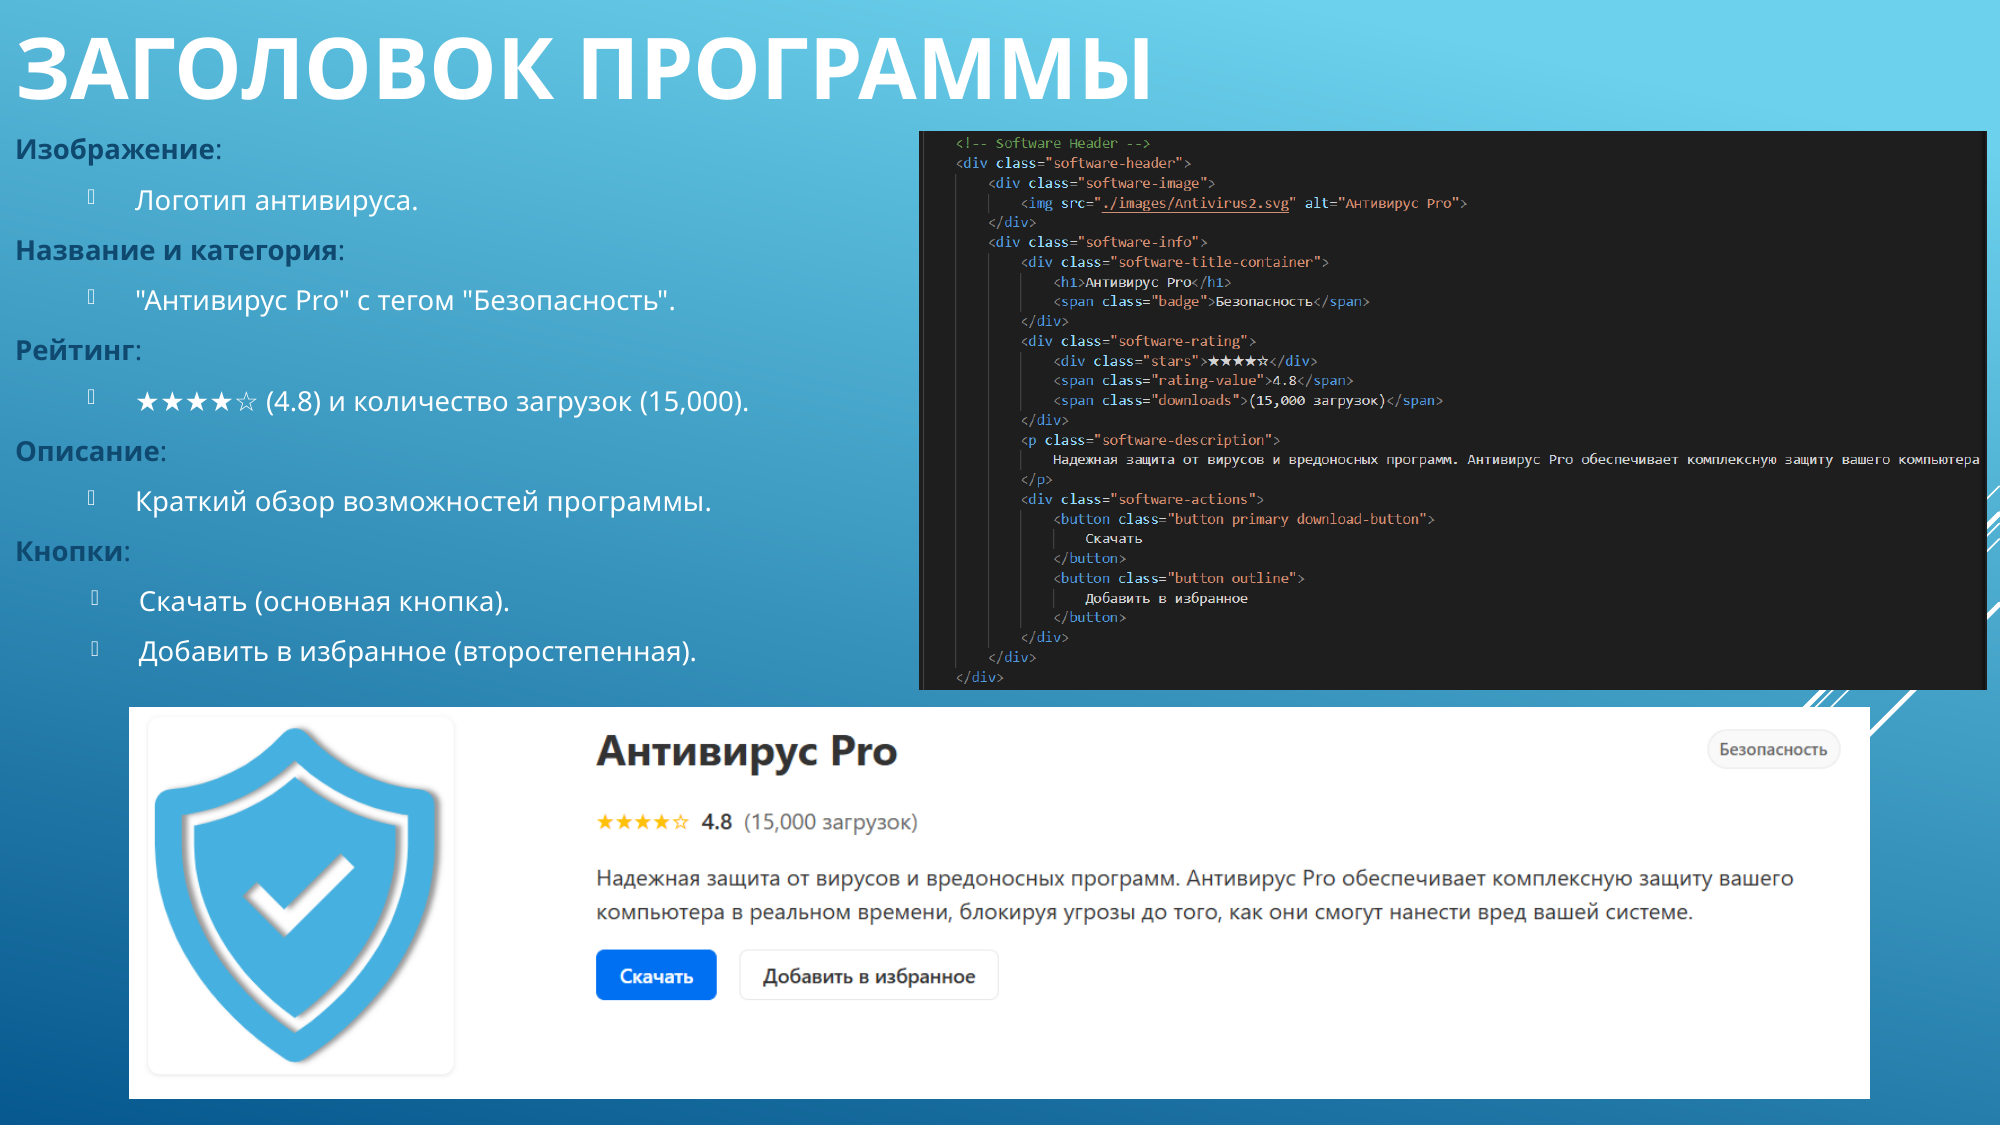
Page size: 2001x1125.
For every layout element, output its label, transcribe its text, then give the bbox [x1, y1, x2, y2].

list Изображение: Логотип антивируса. Название и категория: "Антивирус Pro" с тегом "Безопасность". Рейтинг: ★★★★☆ (4.8) и количество загрузок (15,000). Описание: Краткий обзор возможностей программы. Кнопки: Скачать (основная кнопка). Добавить в избранное (второстепенная). [0, 124, 933, 676]
picture [919, 131, 1987, 690]
title Заголовок программы [0, 5, 1400, 125]
picture [129, 707, 1871, 1100]
